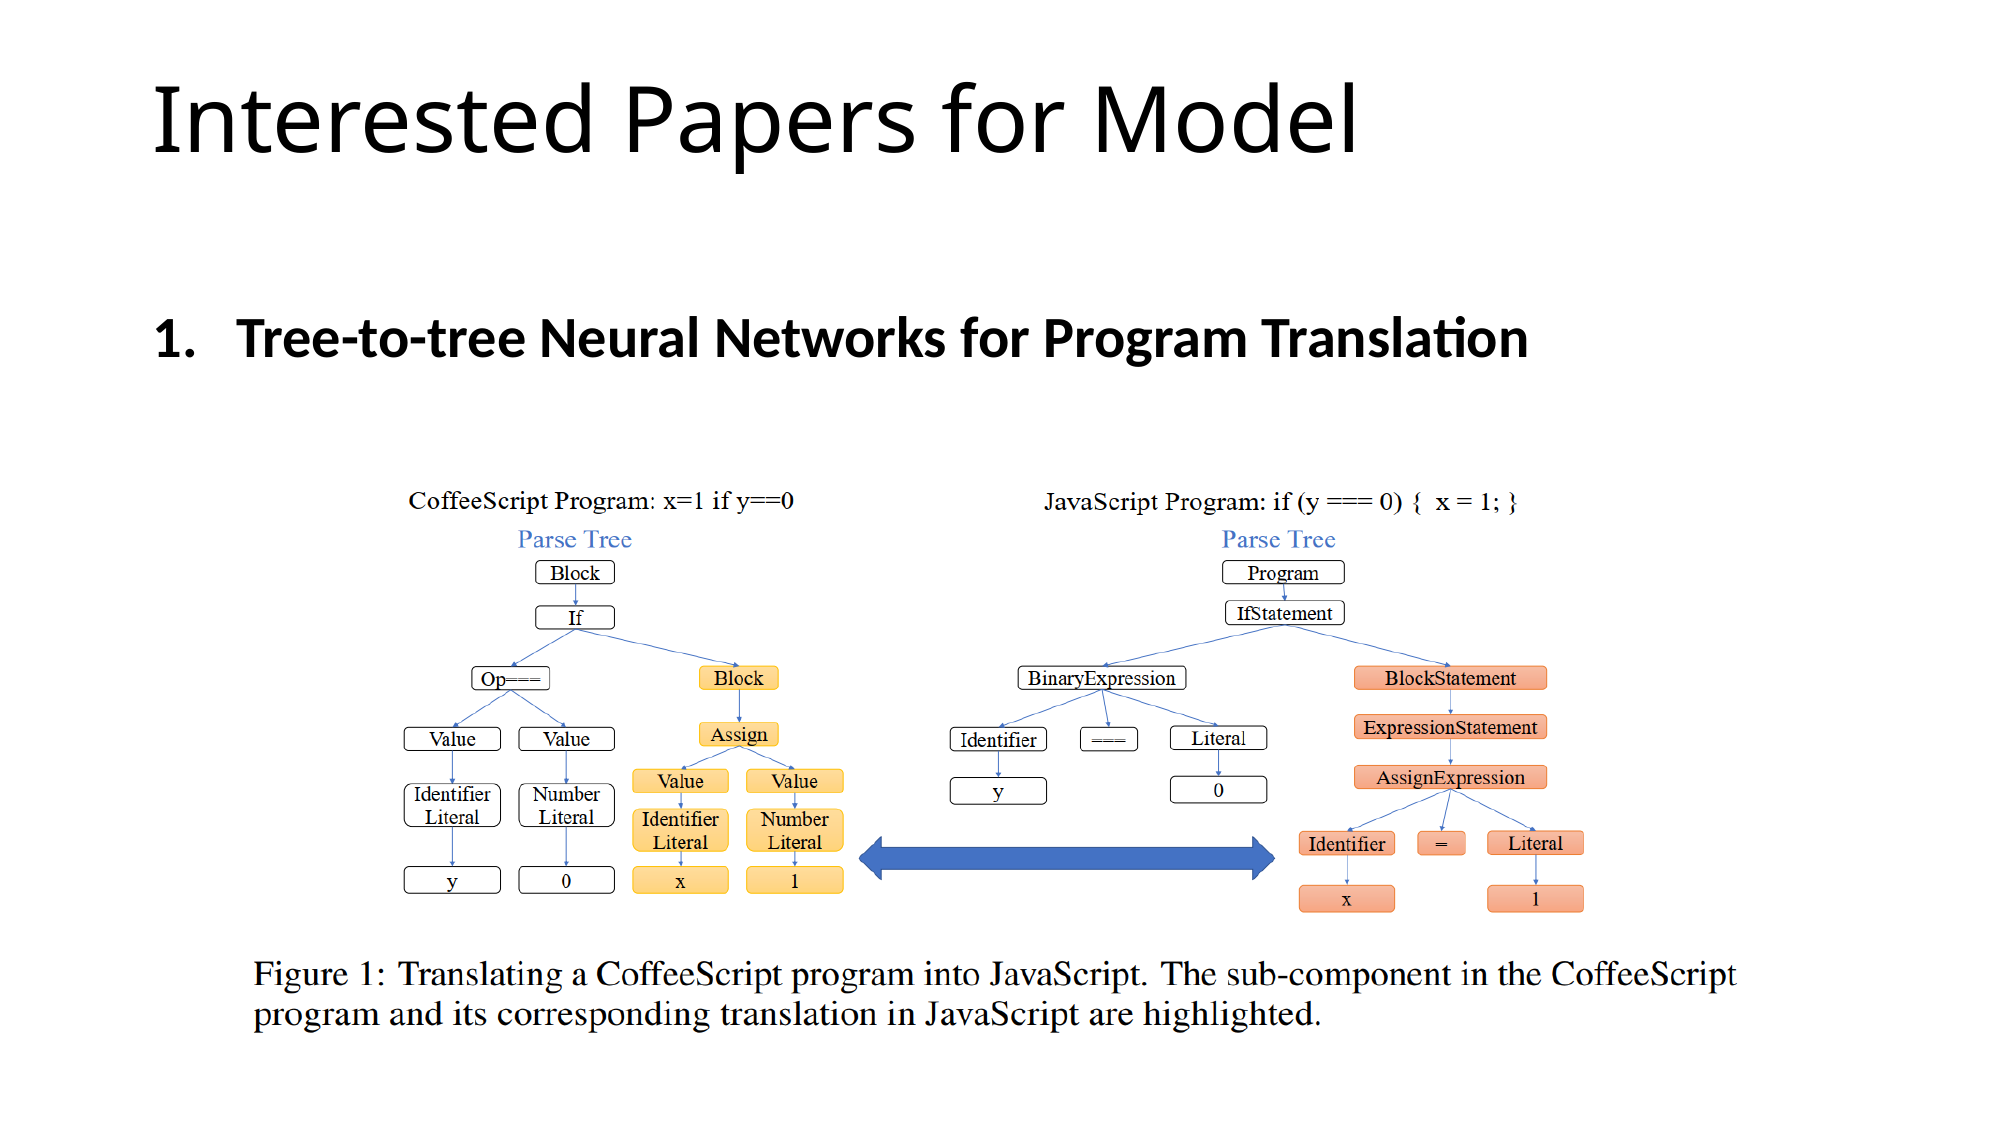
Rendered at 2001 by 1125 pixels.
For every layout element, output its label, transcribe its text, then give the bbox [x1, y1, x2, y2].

title Interested Papers for Model [137, 59, 1863, 187]
list Tree-to-tree Neural Networks for Program Translation [137, 299, 1863, 1014]
picture [210, 373, 1790, 1072]
